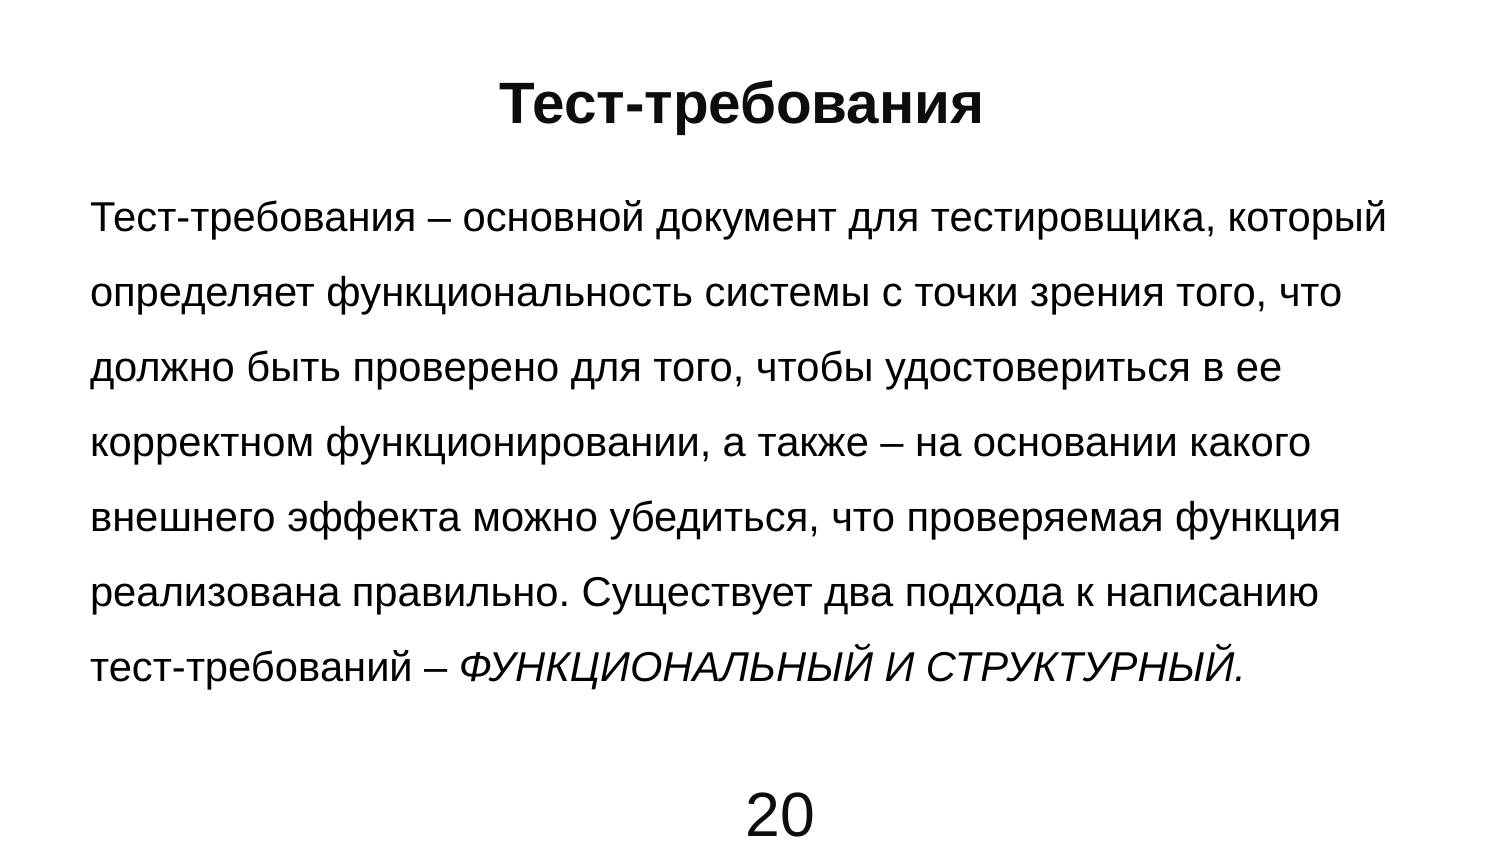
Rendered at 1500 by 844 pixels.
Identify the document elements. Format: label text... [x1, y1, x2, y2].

list Тест-требования – основной документ для тестировщика, который определяет функциональность системы с точки зрения того, что должно быть проверено для того, чтобы удостовериться в ее корректном функционировании, а также – на основании какого внешнего эффекта можно убедиться, что проверяемая функция реализована правильно. Существует два подхода к написанию тест‐требований – ФУНКЦИОНАЛЬНЫЙ И СТРУКТУРНЫЙ. [75, 150, 1425, 808]
slide_number 20 [705, 808, 857, 844]
title Тест-требования [75, 0, 1425, 150]
